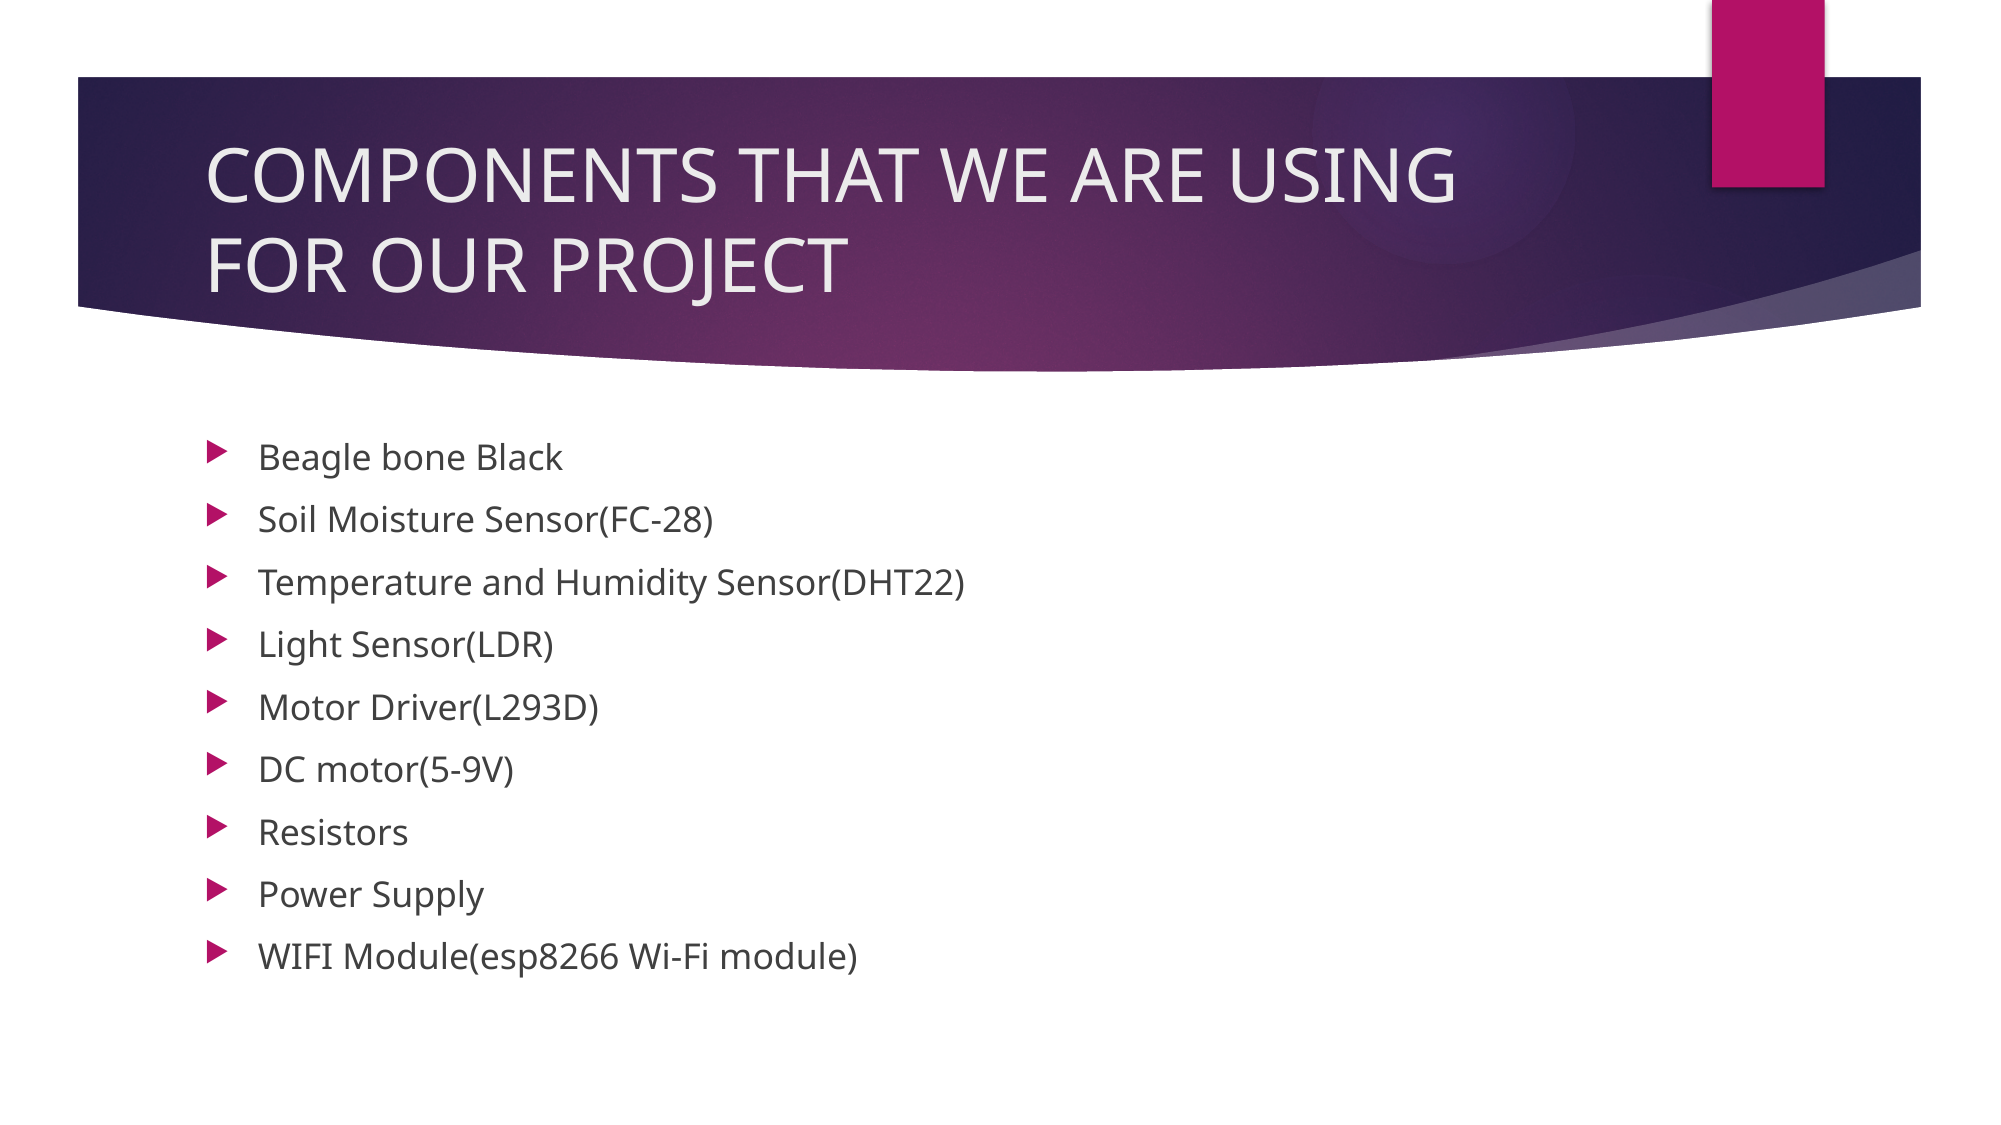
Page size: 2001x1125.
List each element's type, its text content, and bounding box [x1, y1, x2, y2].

list Beagle bone Black Soil Moisture Sensor(FC-28) Temperature and Humidity Sensor(DHT22) Light Sensor(LDR) Motor Driver(L293D) DC motor(5-9V) Resistors Power Supply WIFI Module(esp8266 Wi-Fi module) [189, 427, 1638, 988]
title COMPONENTS THAT WE ARE USING FOR OUR PROJECT [189, 159, 1627, 276]
